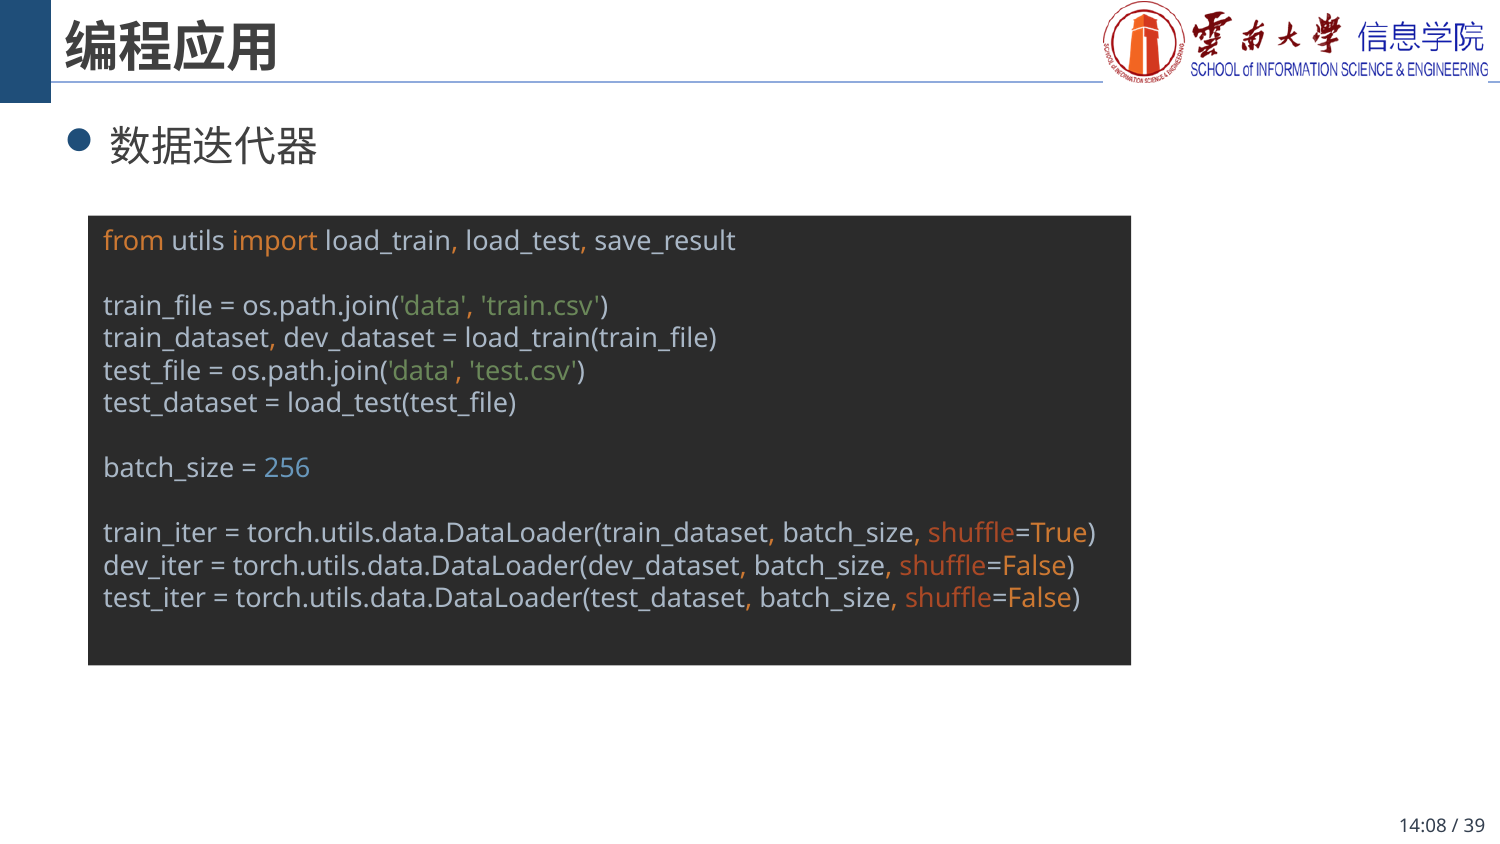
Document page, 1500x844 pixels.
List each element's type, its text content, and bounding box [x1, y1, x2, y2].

text_box from utils import load_train, load_test, save_result train_file = os.path.join('data', 'train.csv') train_dataset, dev_dataset = load_train(train_file) test_file = os.path.join('data', 'test.csv') test_dataset = load_test(test_file) batch_size = 256 train_iter = torch.utils.data.DataLoader(train_dataset, batch_size, shuffle=True) dev_iter = torch.utils.data.DataLoader(dev_dataset, batch_size, shuffle=False) test_iter = torch.utils.data.DataLoader(test_dataset, batch_size, shuffle=False) [88, 215, 1132, 666]
list 数据迭代器 [49, 102, 1448, 779]
picture [1103, 1, 1488, 83]
title 编程应用 [49, 10, 886, 85]
